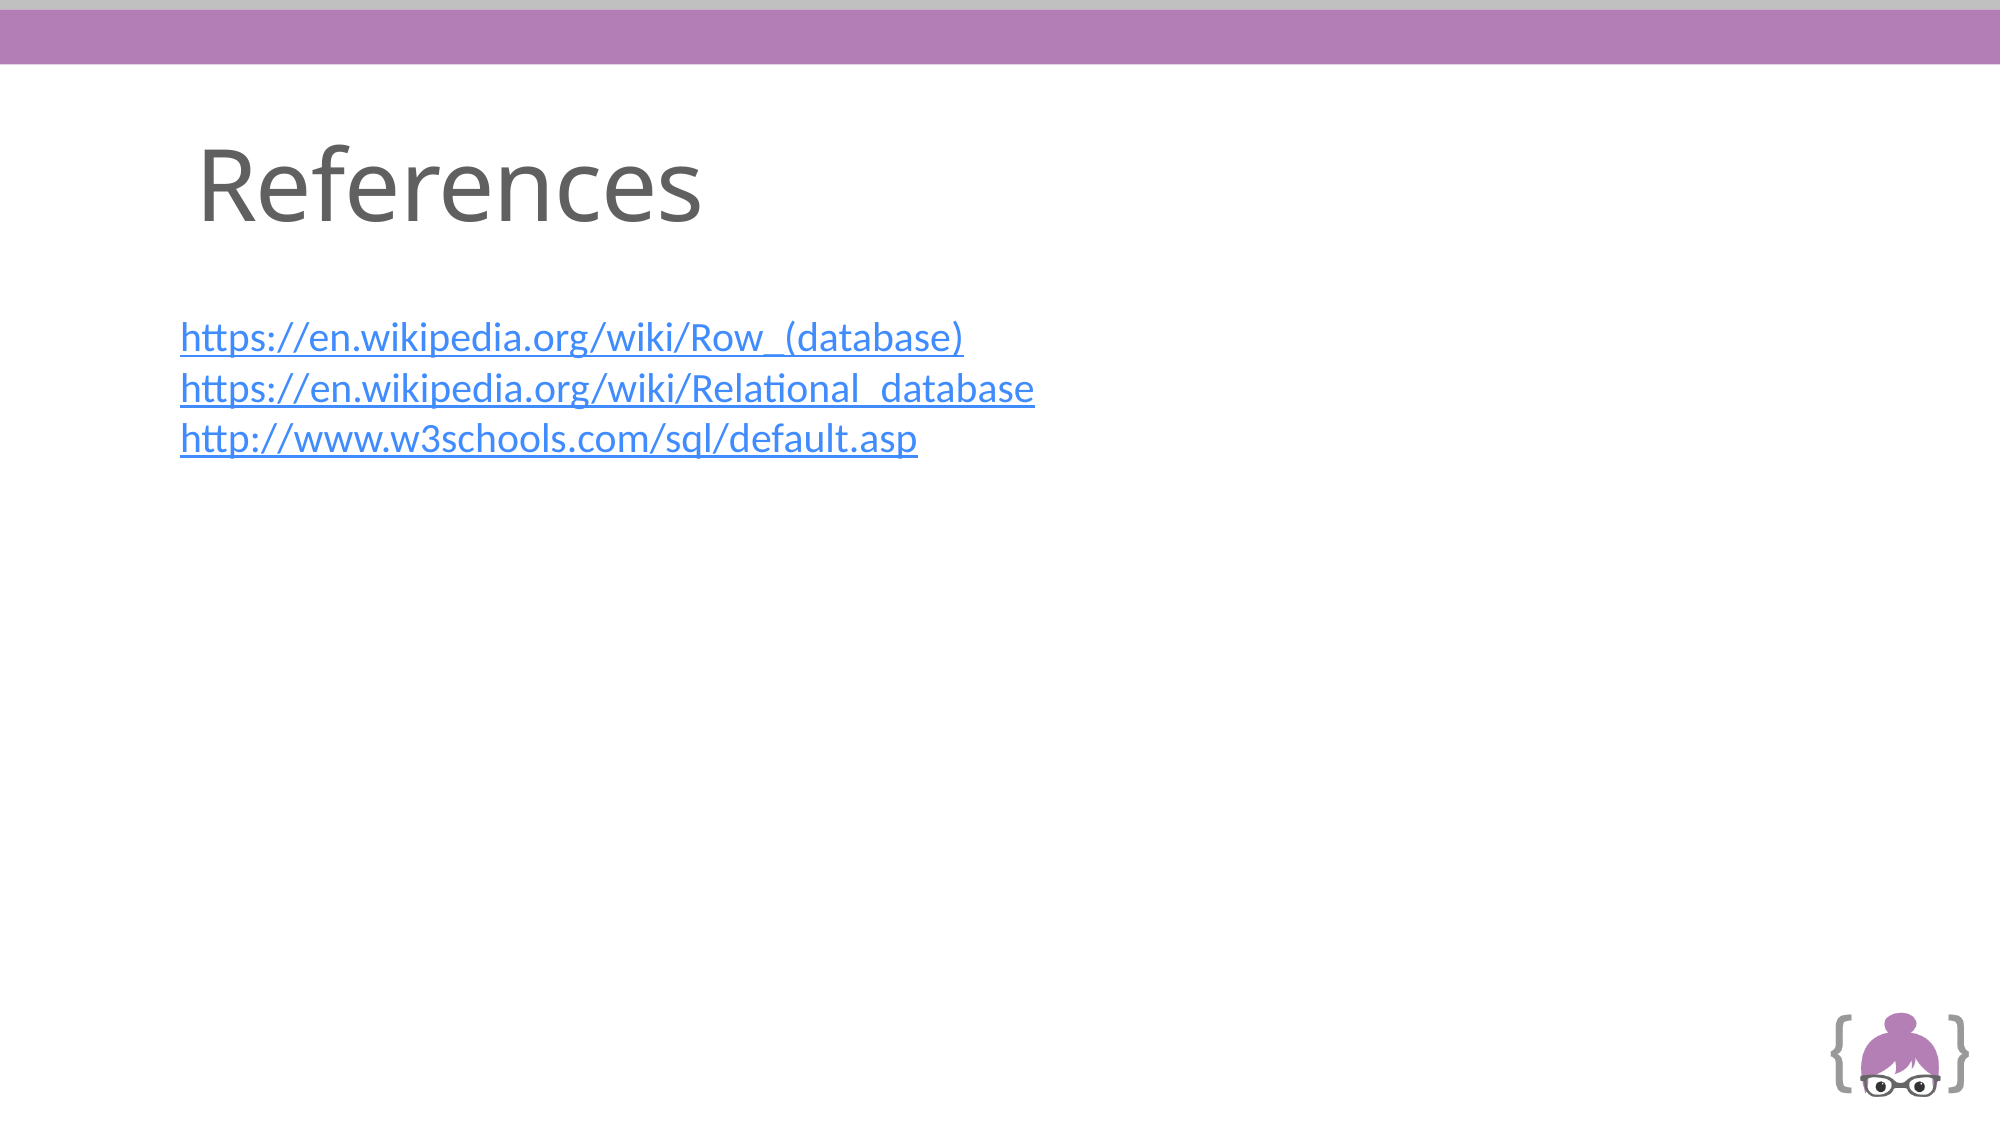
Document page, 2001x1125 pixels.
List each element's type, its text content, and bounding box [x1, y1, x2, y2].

picture [1830, 1012, 1969, 1098]
list https://en.wikipedia.org/wiki/Row_(database) https://en.wikipedia.org/wiki/Relational_database http://www.w3schools.com/sql/default.asp [180, 302, 1830, 963]
title References [180, 116, 1830, 250]
